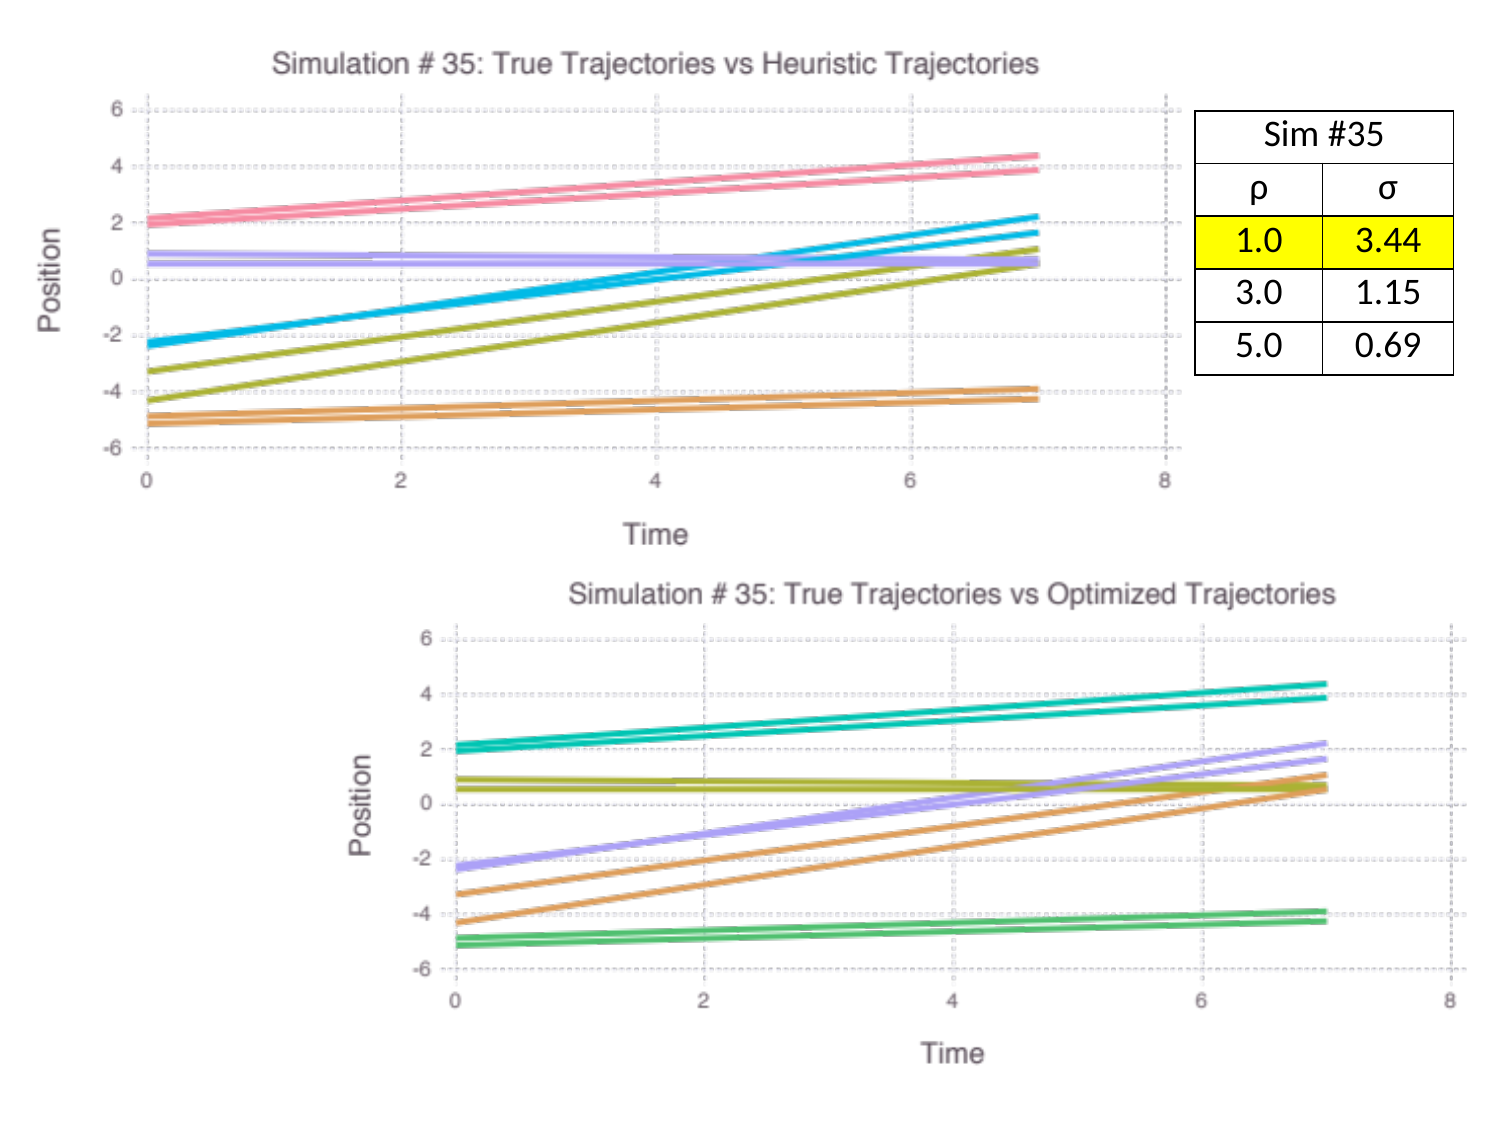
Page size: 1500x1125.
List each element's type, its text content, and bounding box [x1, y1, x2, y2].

table_header Sim #35 [1220, 112, 1453, 163]
table_cell 3.0 [1220, 270, 1322, 321]
table_cell 1.0 [1220, 217, 1322, 268]
picture [0, 0, 1500, 1125]
table_cell 1.15 [1323, 270, 1453, 321]
table_cell 0.69 [1323, 323, 1453, 374]
table_cell σ [1323, 164, 1453, 215]
table_cell 3.44 [1323, 217, 1453, 268]
table_cell 5.0 [1220, 323, 1322, 374]
table_cell ρ [1220, 164, 1322, 215]
